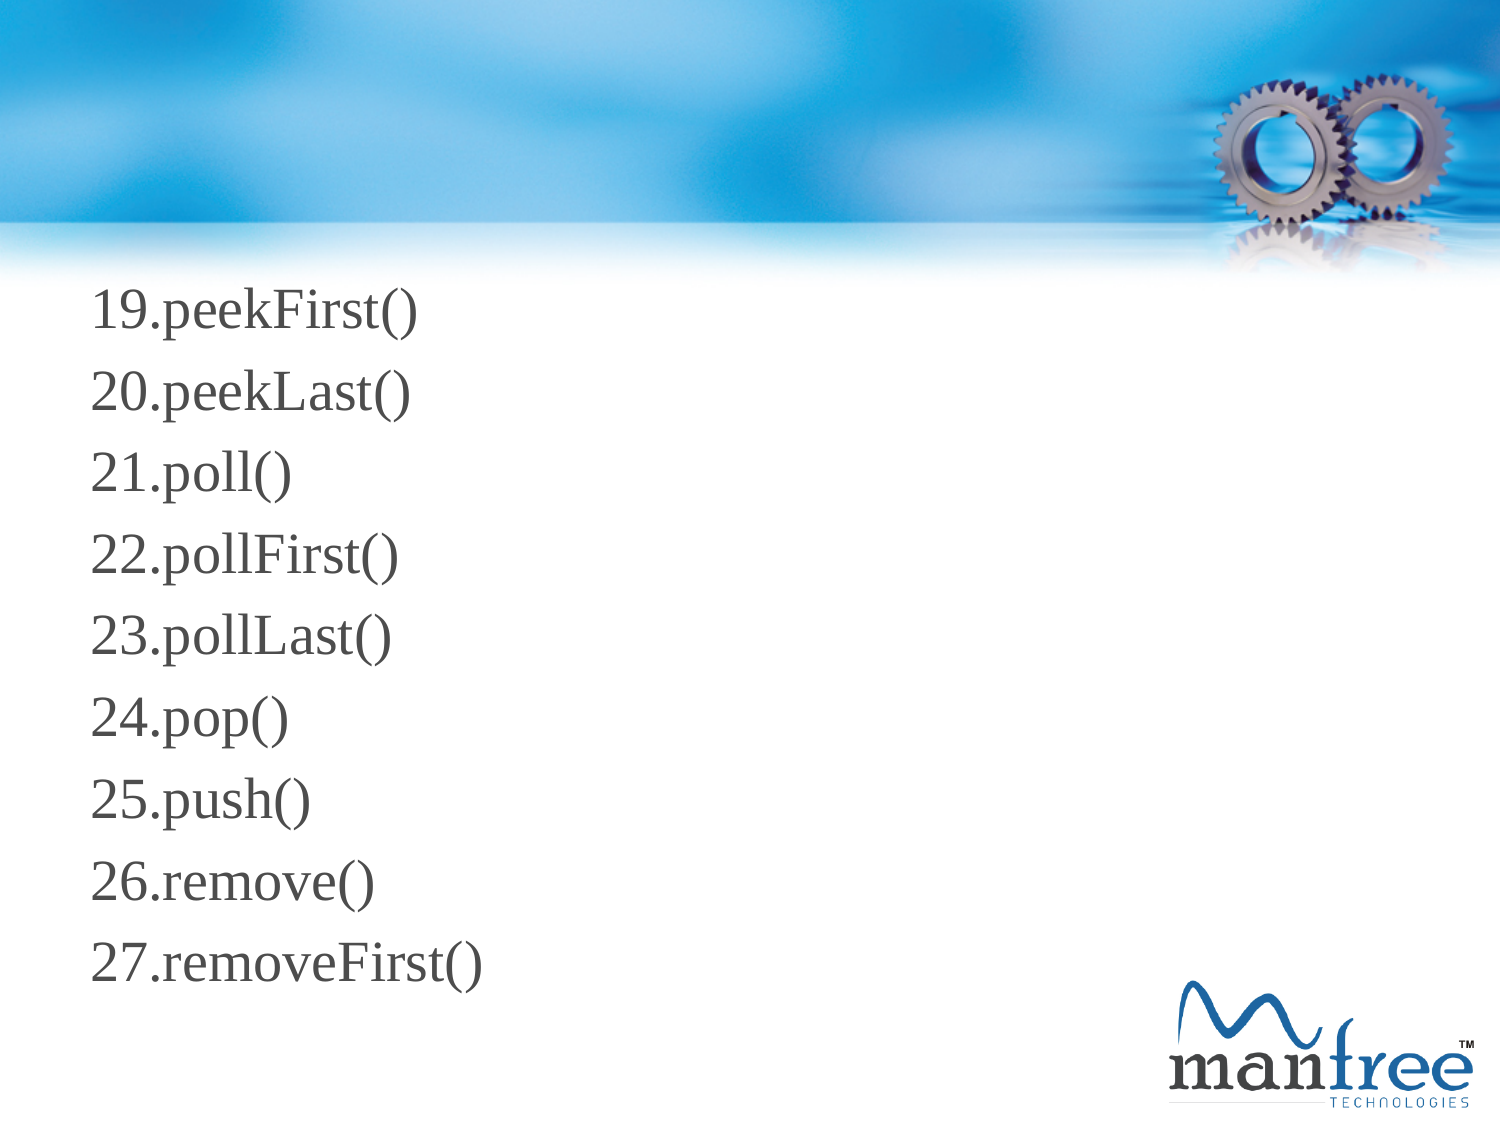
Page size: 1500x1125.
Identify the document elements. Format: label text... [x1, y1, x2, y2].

picture [0, 0, 1500, 1125]
list 19.peekFirst() 20.peekLast() 21.poll() 22.pollFirst() 23.pollLast() 24.pop() 25.push() 26.remove() 27.removeFirst() [74, 262, 1426, 1063]
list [1162, 974, 1479, 1114]
